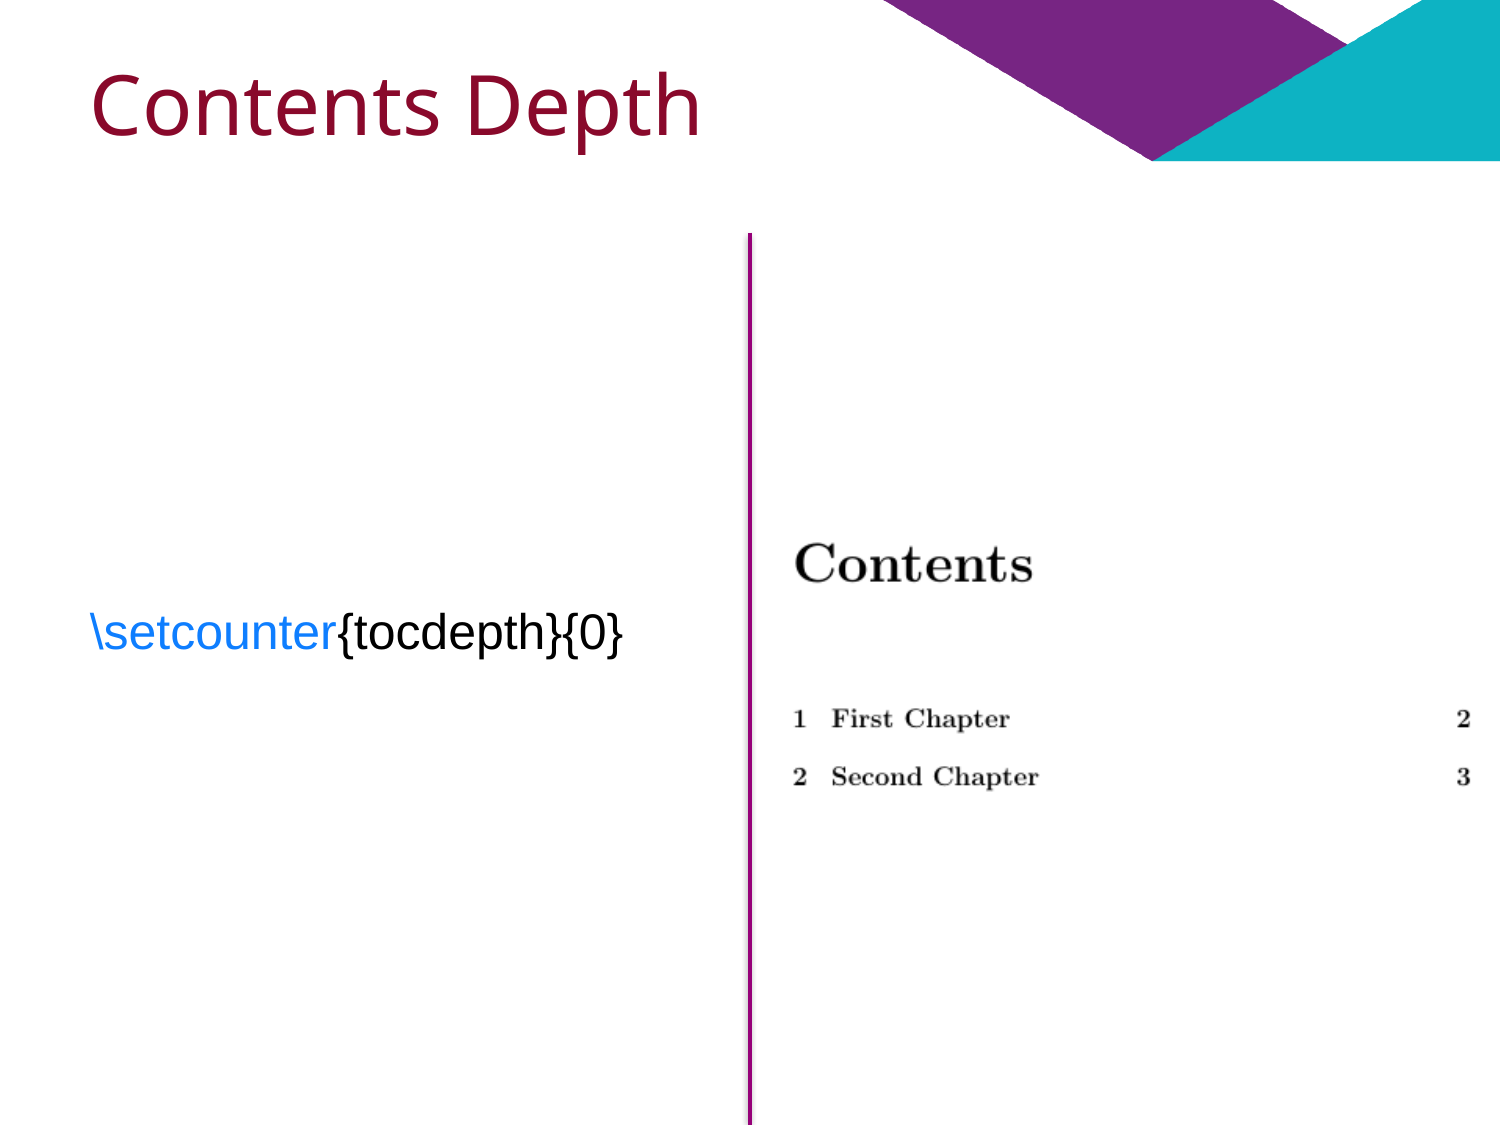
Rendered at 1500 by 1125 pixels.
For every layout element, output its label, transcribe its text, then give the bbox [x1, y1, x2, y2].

list \setcounter{tocdepth}{0} [75, 592, 726, 745]
picture [0, 0, 1500, 163]
picture [783, 538, 1478, 799]
title Contents Depth [75, 45, 1425, 233]
